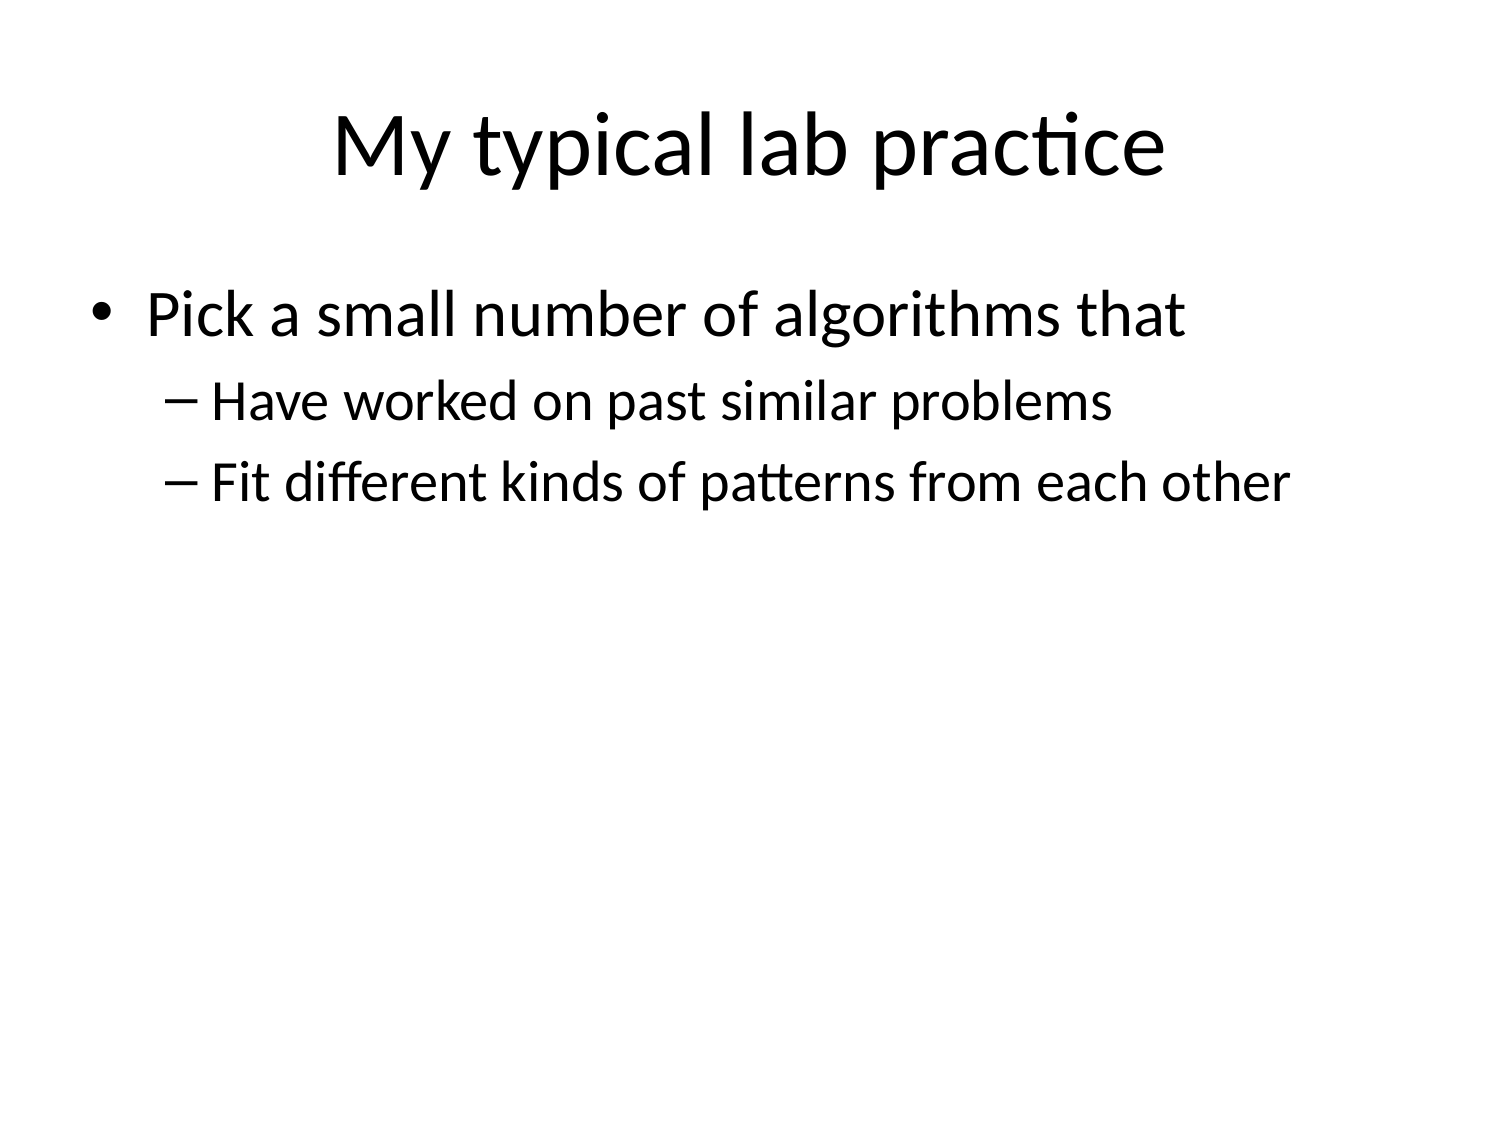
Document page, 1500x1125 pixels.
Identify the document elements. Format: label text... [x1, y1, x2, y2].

title My typical lab practice [75, 45, 1425, 233]
list Pick a small number of algorithms that Have worked on past similar problems Fit different kinds of patterns from each other [75, 262, 1425, 1005]
